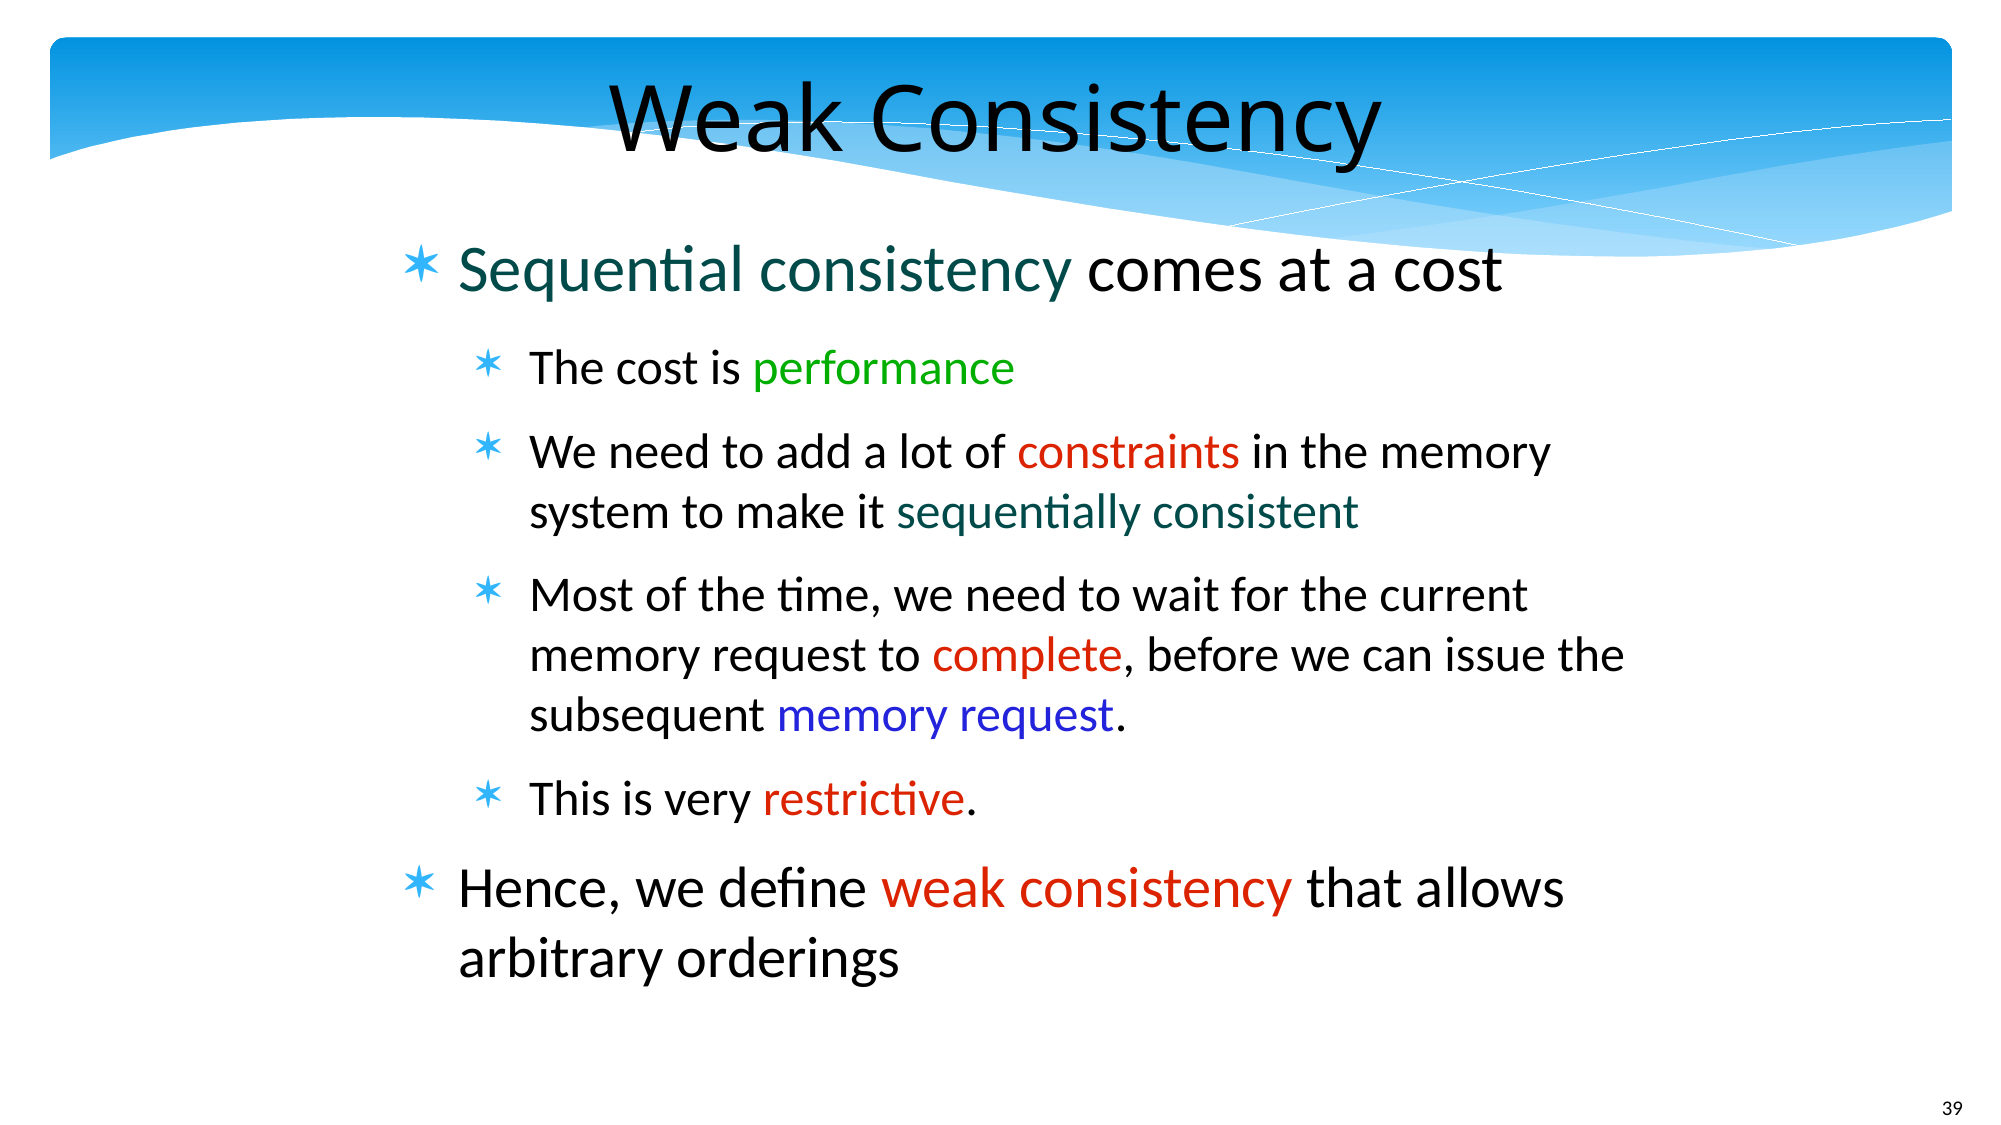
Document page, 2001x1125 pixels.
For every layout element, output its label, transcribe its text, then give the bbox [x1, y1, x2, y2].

title Weak Consistency [387, 37, 1605, 192]
list Sequential consistency comes at a cost The cost is performance We need to add a lot of constraints in the memory system to make it sequentially consistent Most of the time, we need to wait for the current memory request to complete, before we can issue the subsequent memory request. This is very restrictive. Hence, we define weak consistency that allows arbitrary orderings [387, 224, 1638, 1032]
